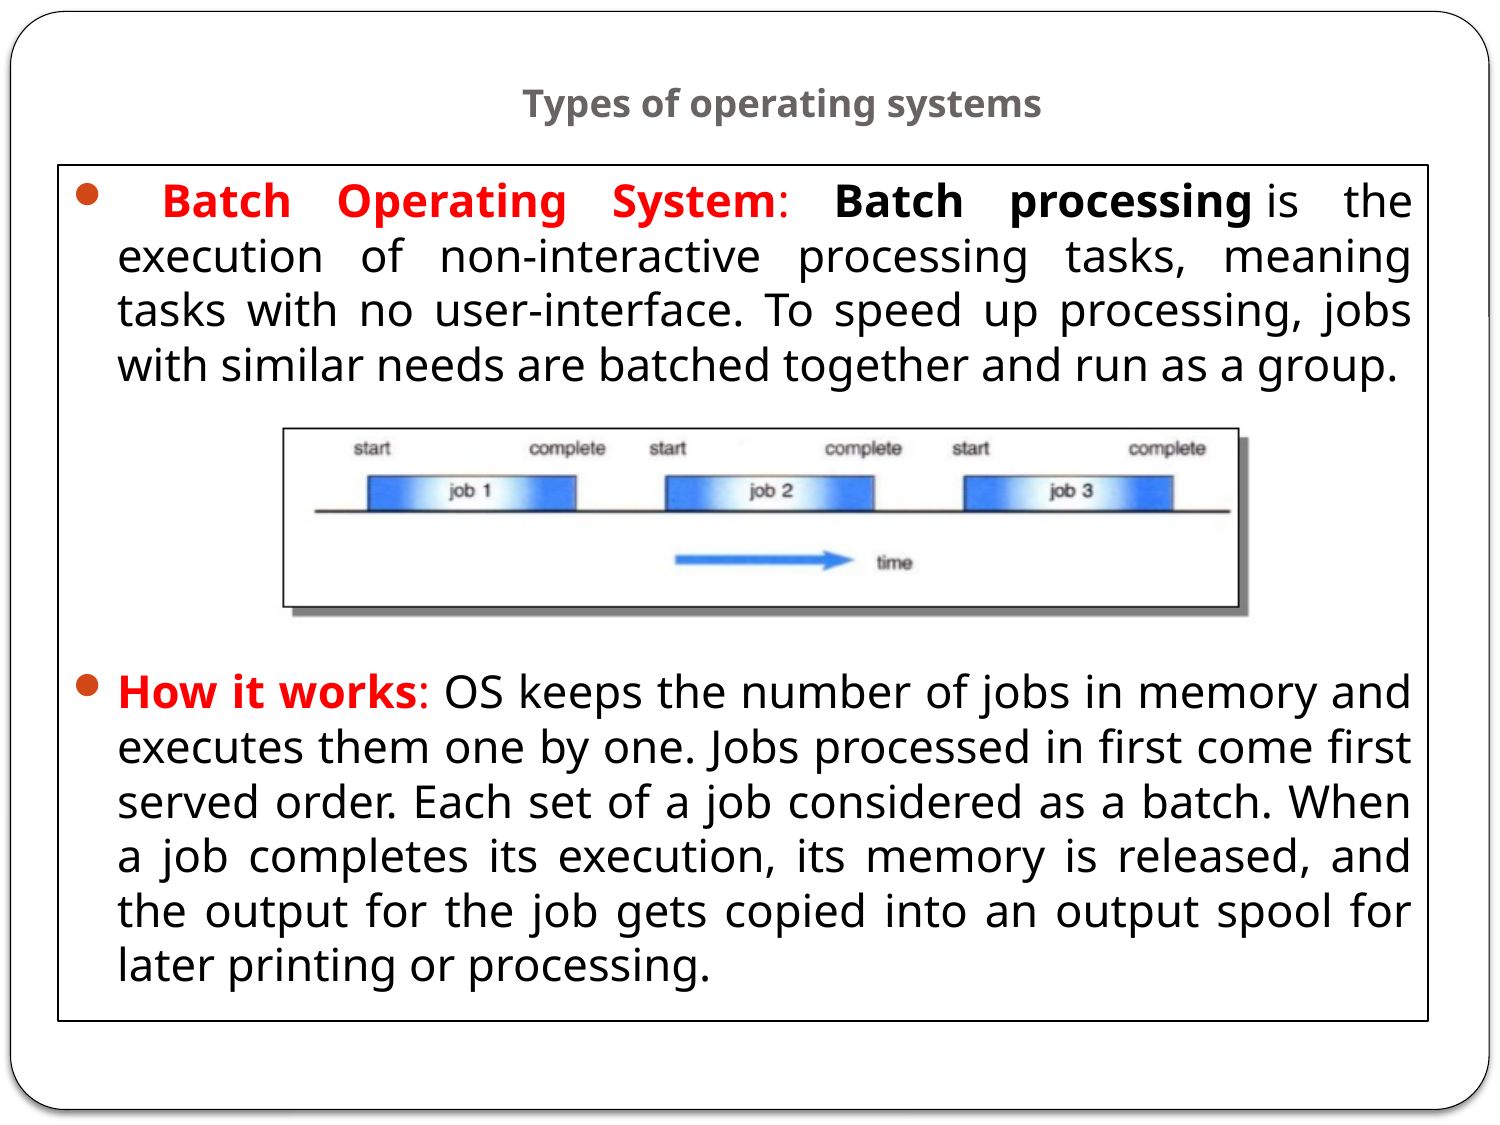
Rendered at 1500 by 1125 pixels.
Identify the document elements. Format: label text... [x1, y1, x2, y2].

title Types of operating systems [199, 24, 1366, 140]
list Batch Operating System: Batch processing is the execution of non-interactive processing tasks, meaning tasks with no user-interface. To speed up processing, jobs with similar needs are batched together and run as a group. How it works: OS keeps the number of jobs in memory and executes them one by one. Jobs processed in first come first served order. Each set of a job considered as a batch. When a job completes its execution, its memory is released, and the output for the job gets copied into an output spool for later printing or processing. [57, 164, 1429, 1022]
picture [223, 393, 1283, 632]
